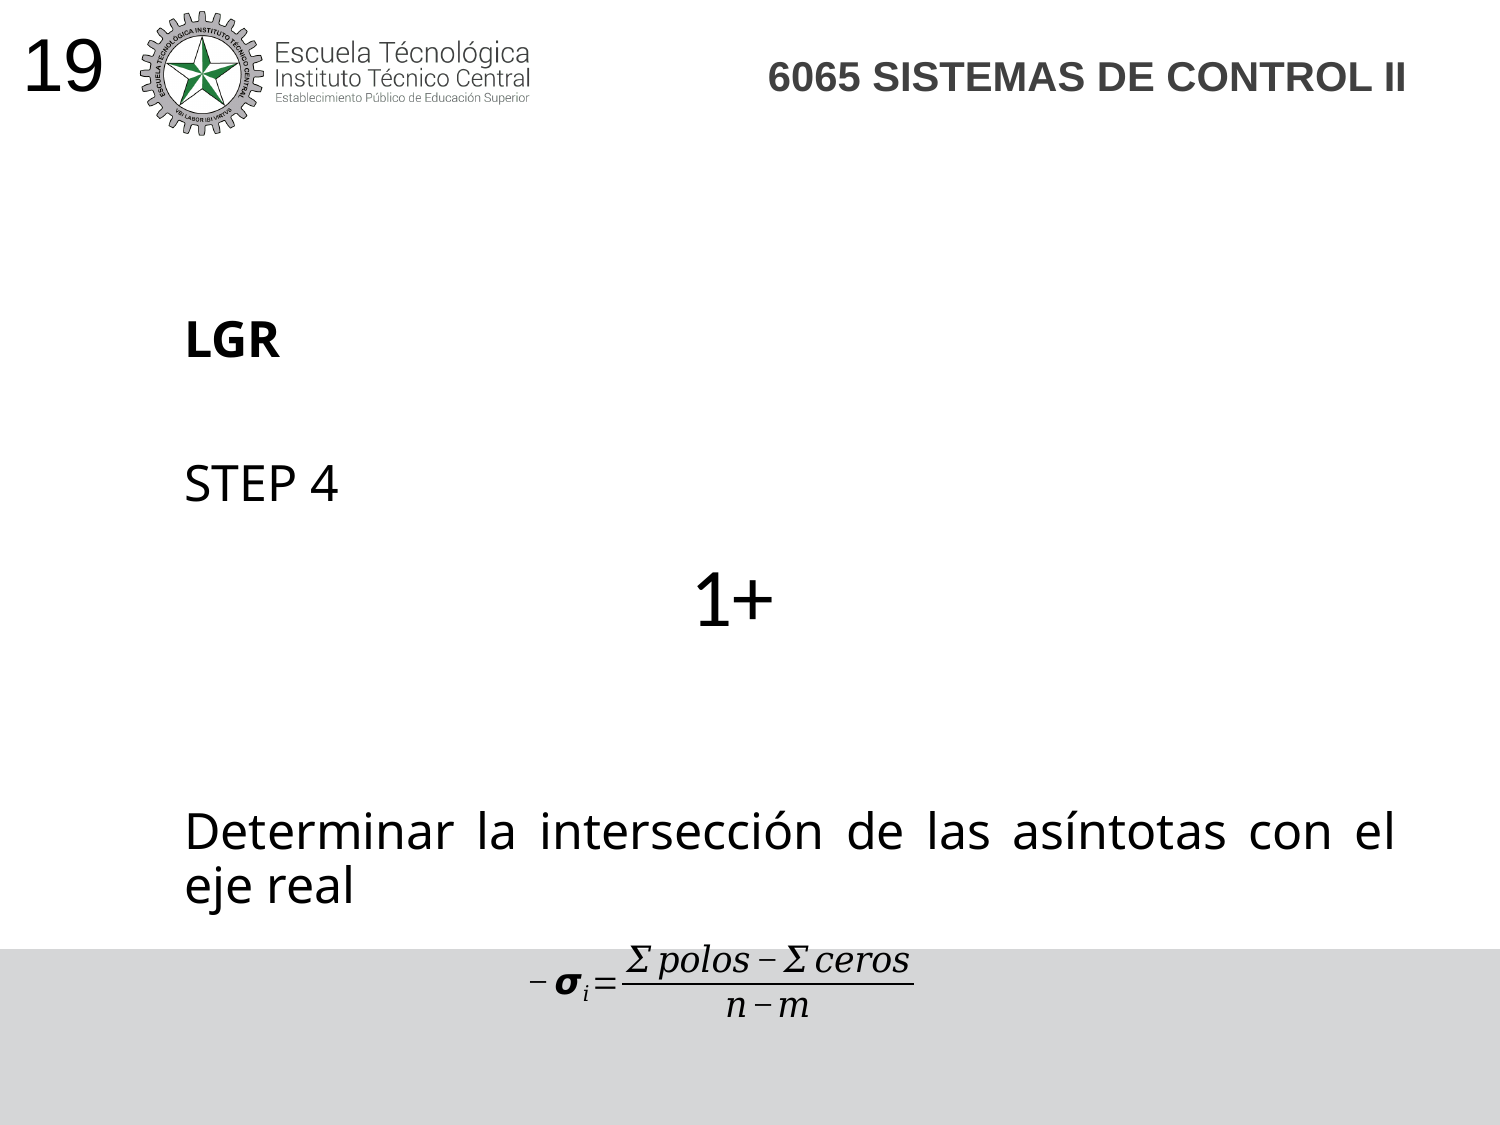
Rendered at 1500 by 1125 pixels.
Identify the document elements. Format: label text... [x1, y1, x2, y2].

title LGR [169, 184, 663, 375]
list STEP 4 Determinar la intersección de las asíntotas con el eje real [169, 375, 1413, 941]
text_box 6065 SISTEMAS DE CONTROL II [538, 42, 1422, 125]
picture [130, 7, 538, 138]
text_box 19 [0, 0, 128, 114]
